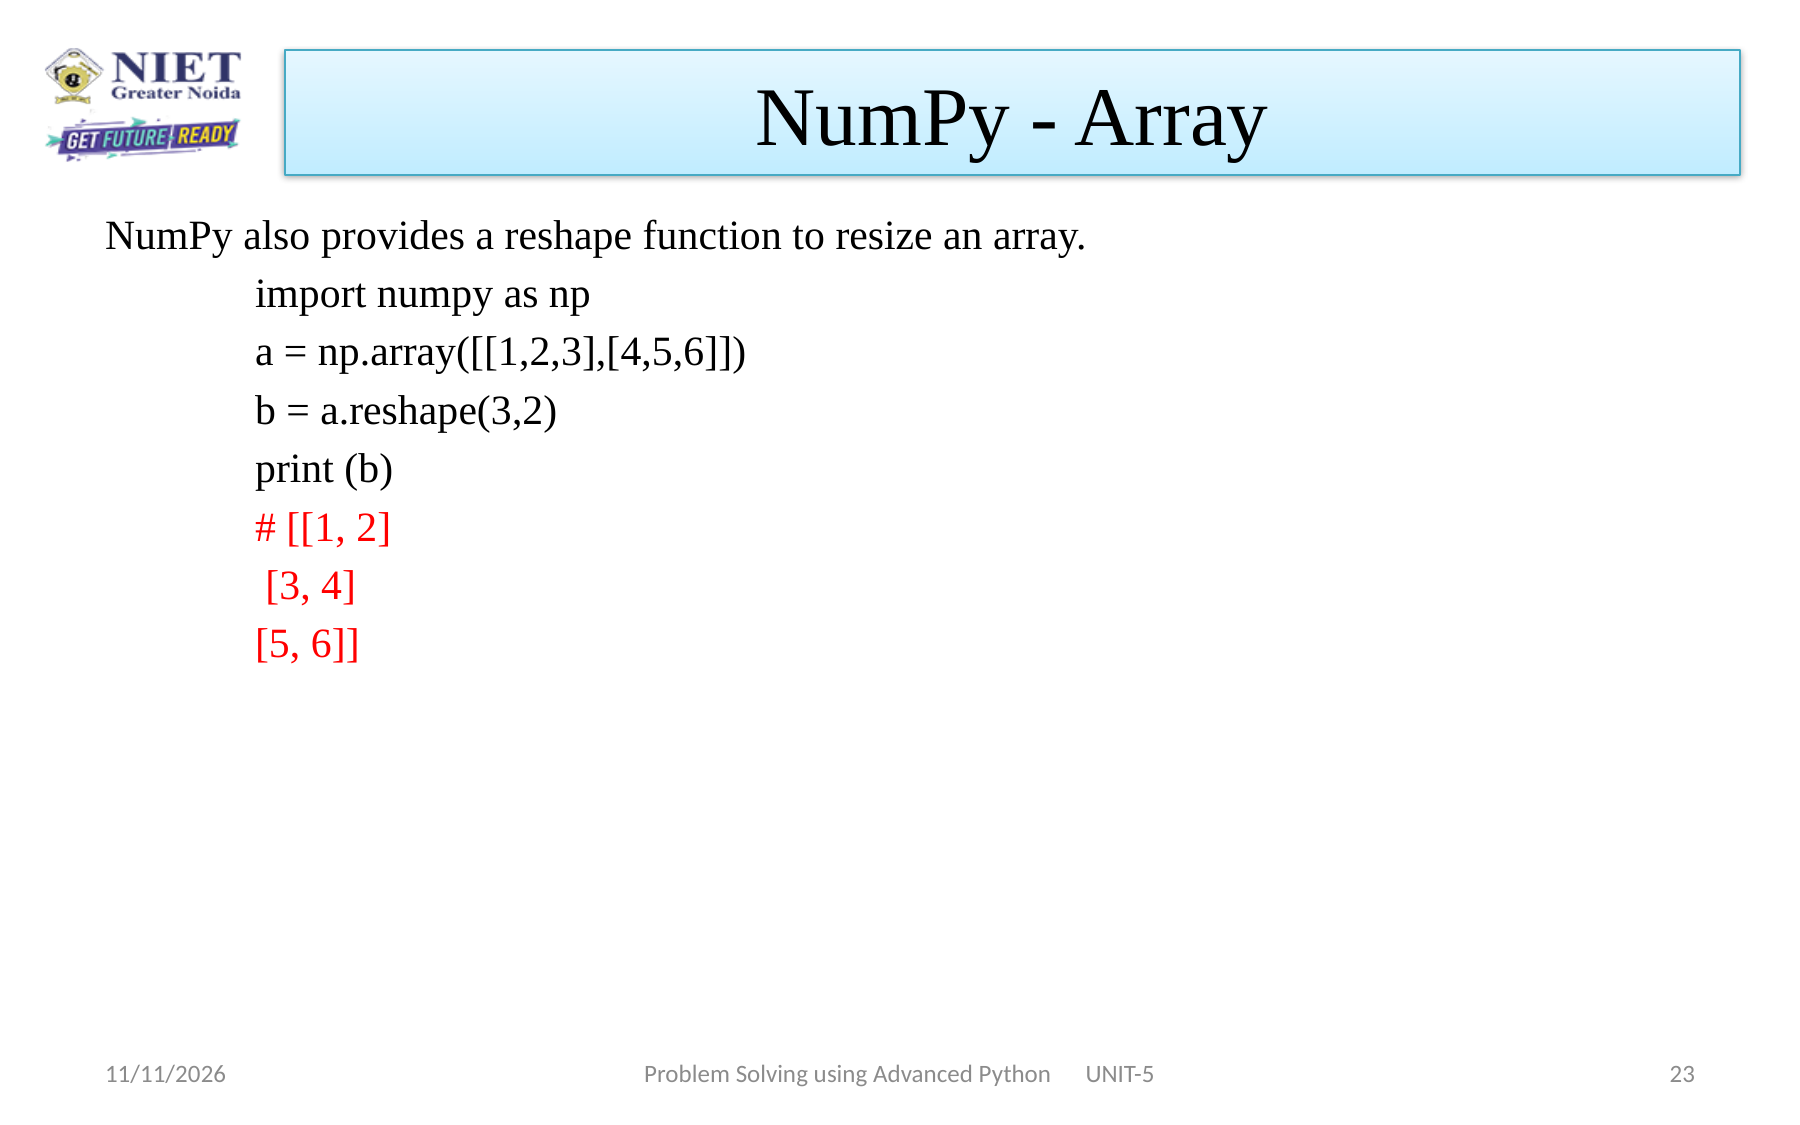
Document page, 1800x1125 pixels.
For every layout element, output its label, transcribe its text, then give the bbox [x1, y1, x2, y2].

list NumPy also provides a reshape function to resize an array. import numpy as np a = np.array([[1,2,3],[4,5,6]]) b = a.reshape(3,2) print (b) # [[1, 2] [3, 4] [5, 6]] [90, 200, 1740, 1113]
footer Problem Solving using Advanced Python UNIT-5 [615, 1042, 1185, 1103]
slide_number 23 [1290, 1042, 1710, 1103]
text_box NumPy - Array [288, 49, 1741, 176]
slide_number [90, 1042, 510, 1103]
picture [0, 37, 286, 172]
